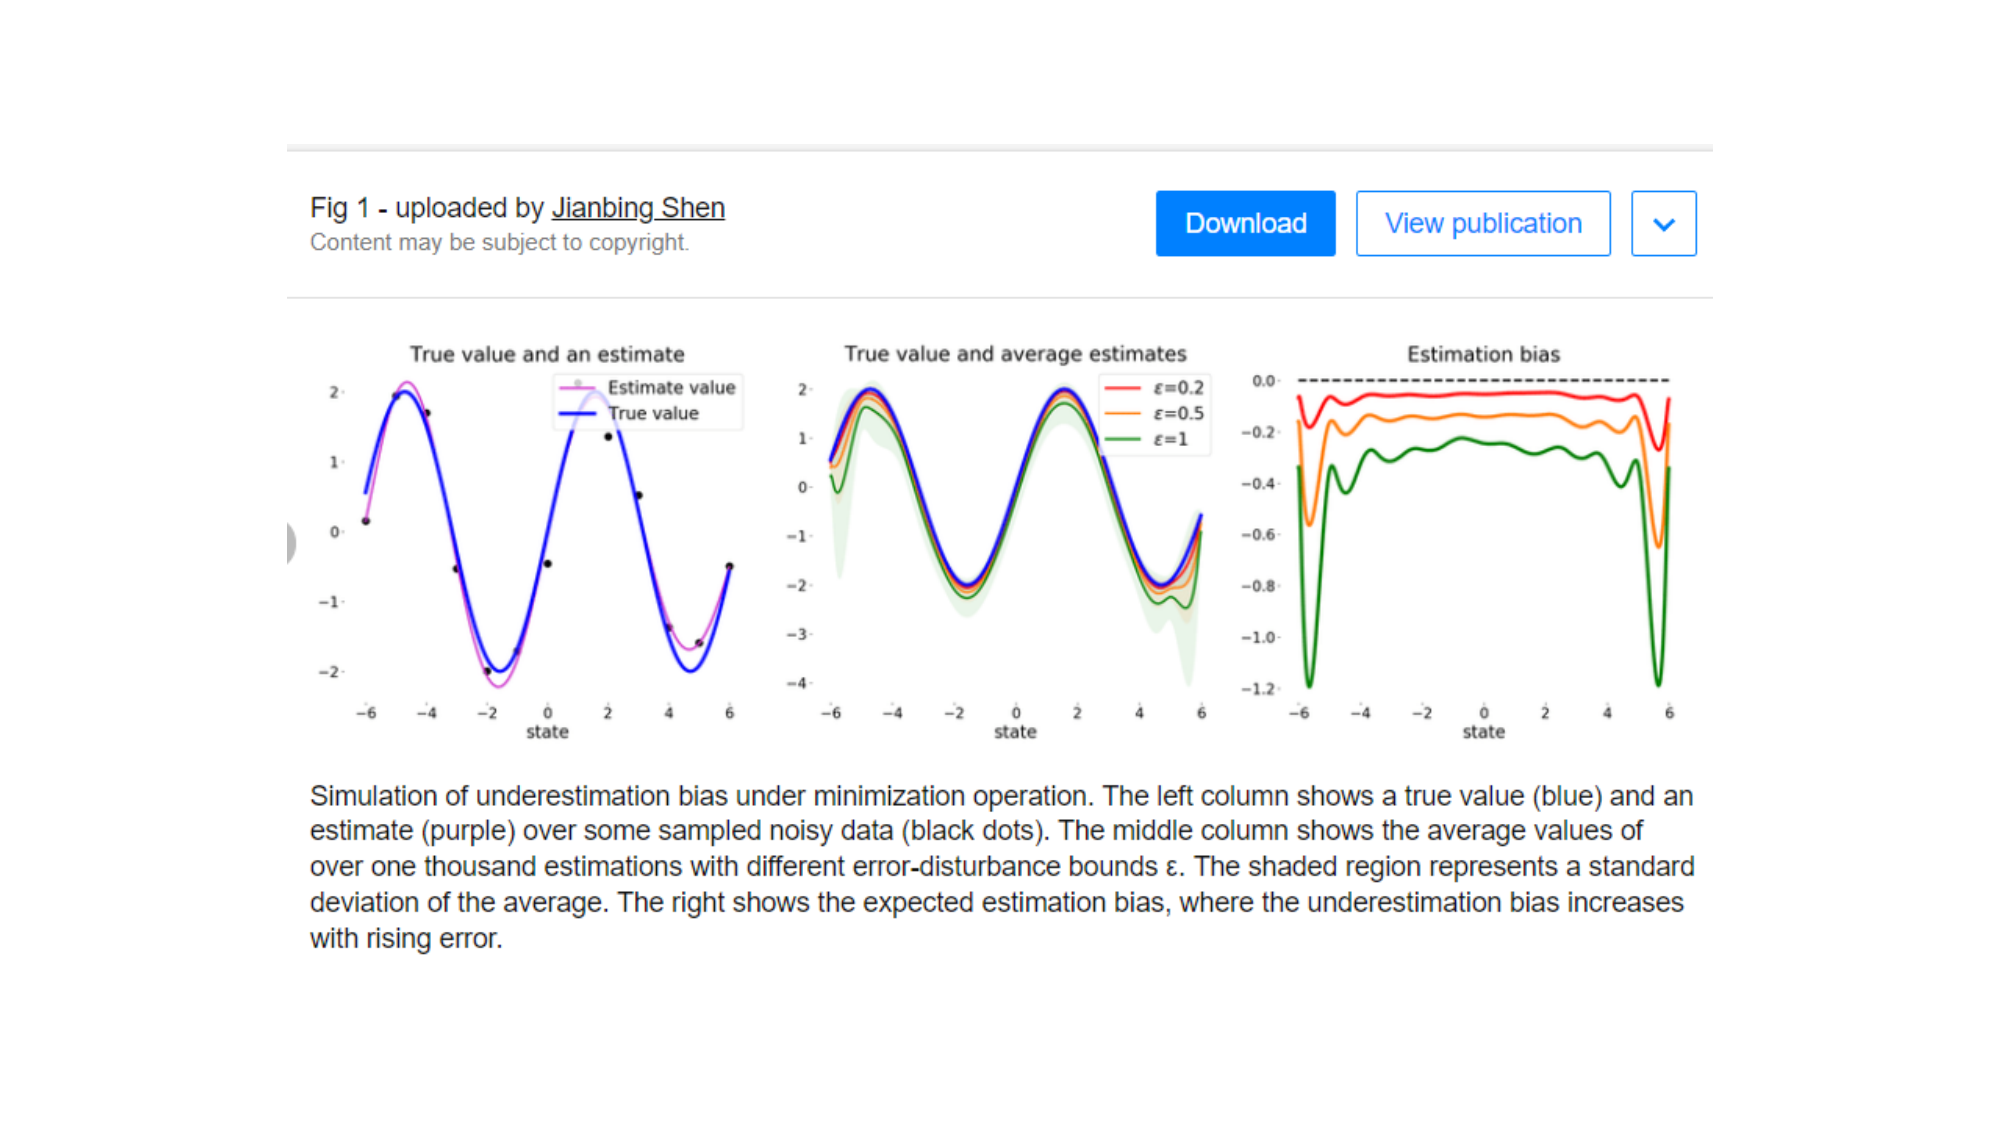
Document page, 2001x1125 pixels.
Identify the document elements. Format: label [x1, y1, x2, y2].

picture [287, 144, 1713, 981]
